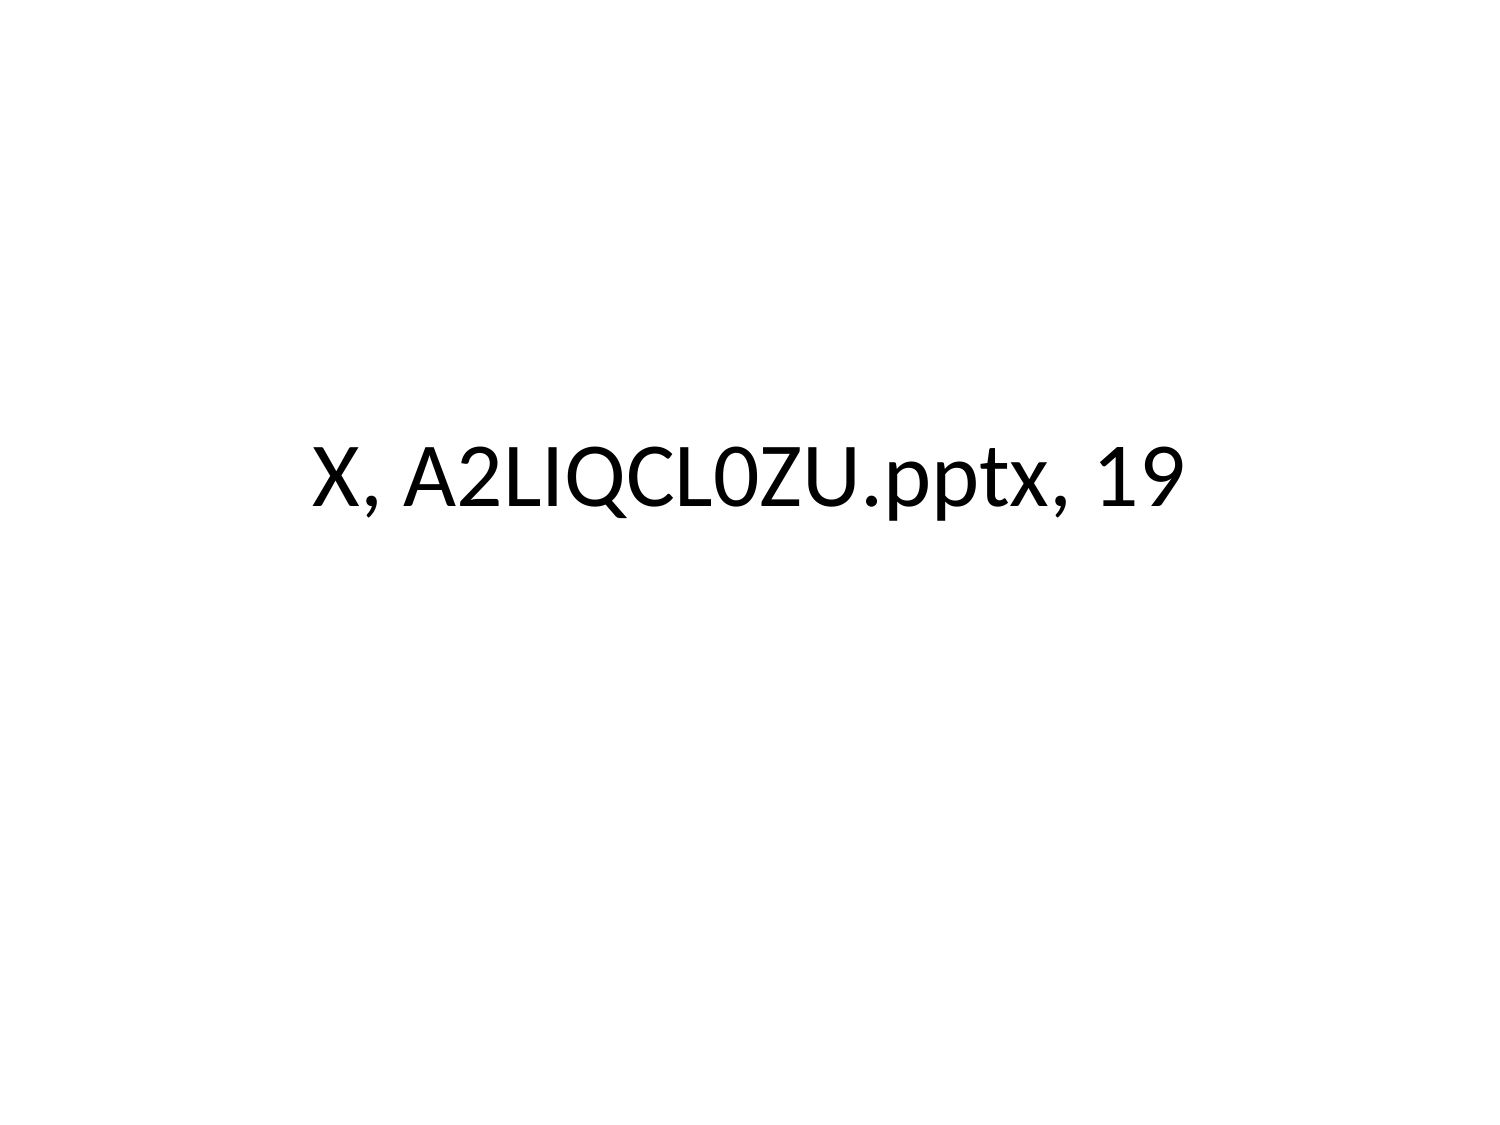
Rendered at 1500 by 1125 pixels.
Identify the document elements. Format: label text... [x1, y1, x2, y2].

title X, A2LIQCL0ZU.pptx, 19 [112, 349, 1388, 591]
